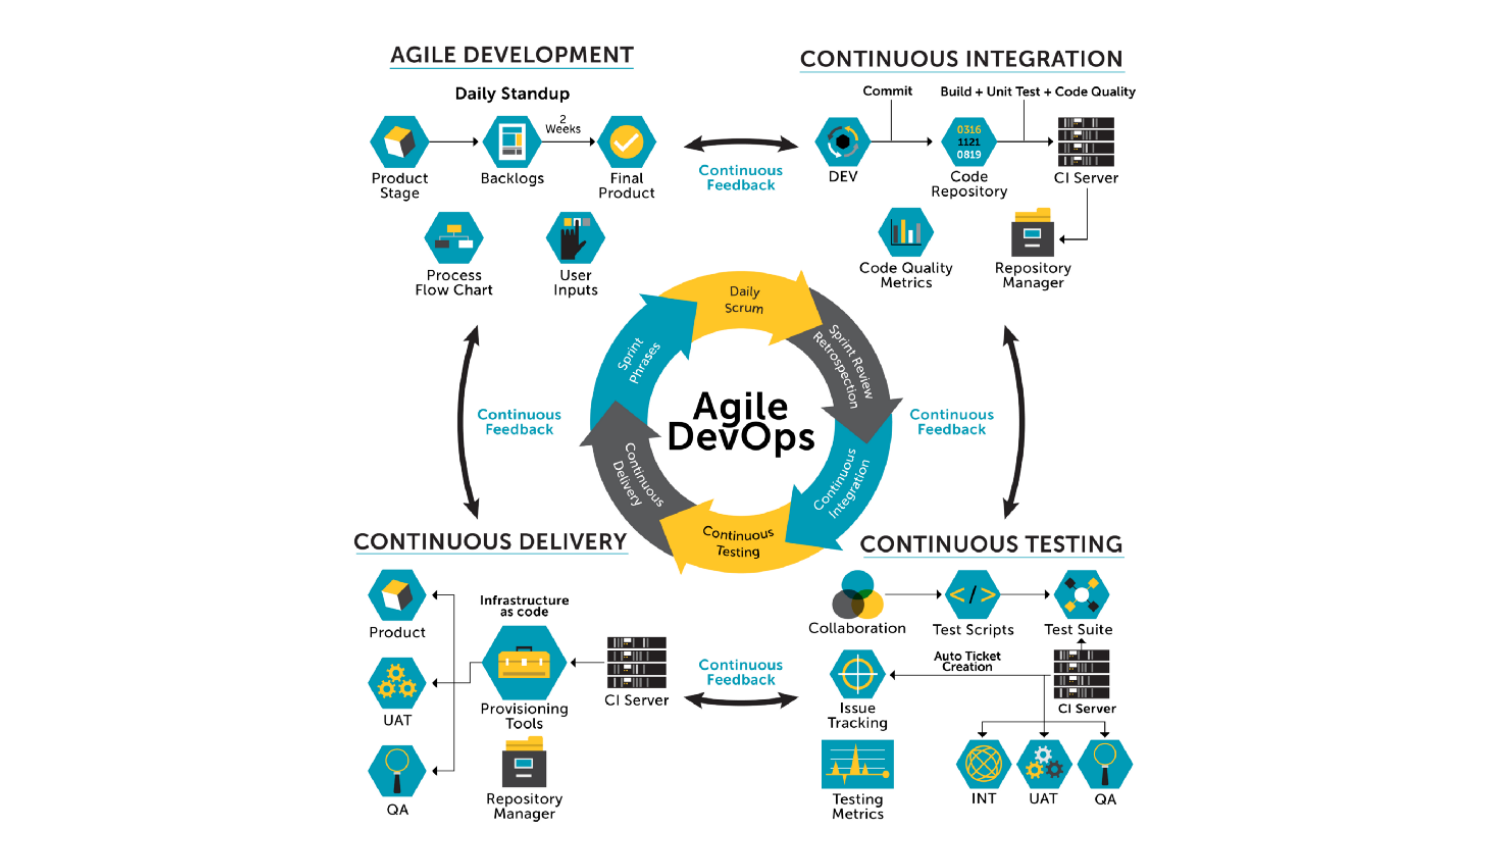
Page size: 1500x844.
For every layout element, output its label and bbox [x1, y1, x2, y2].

picture [332, 13, 1149, 830]
